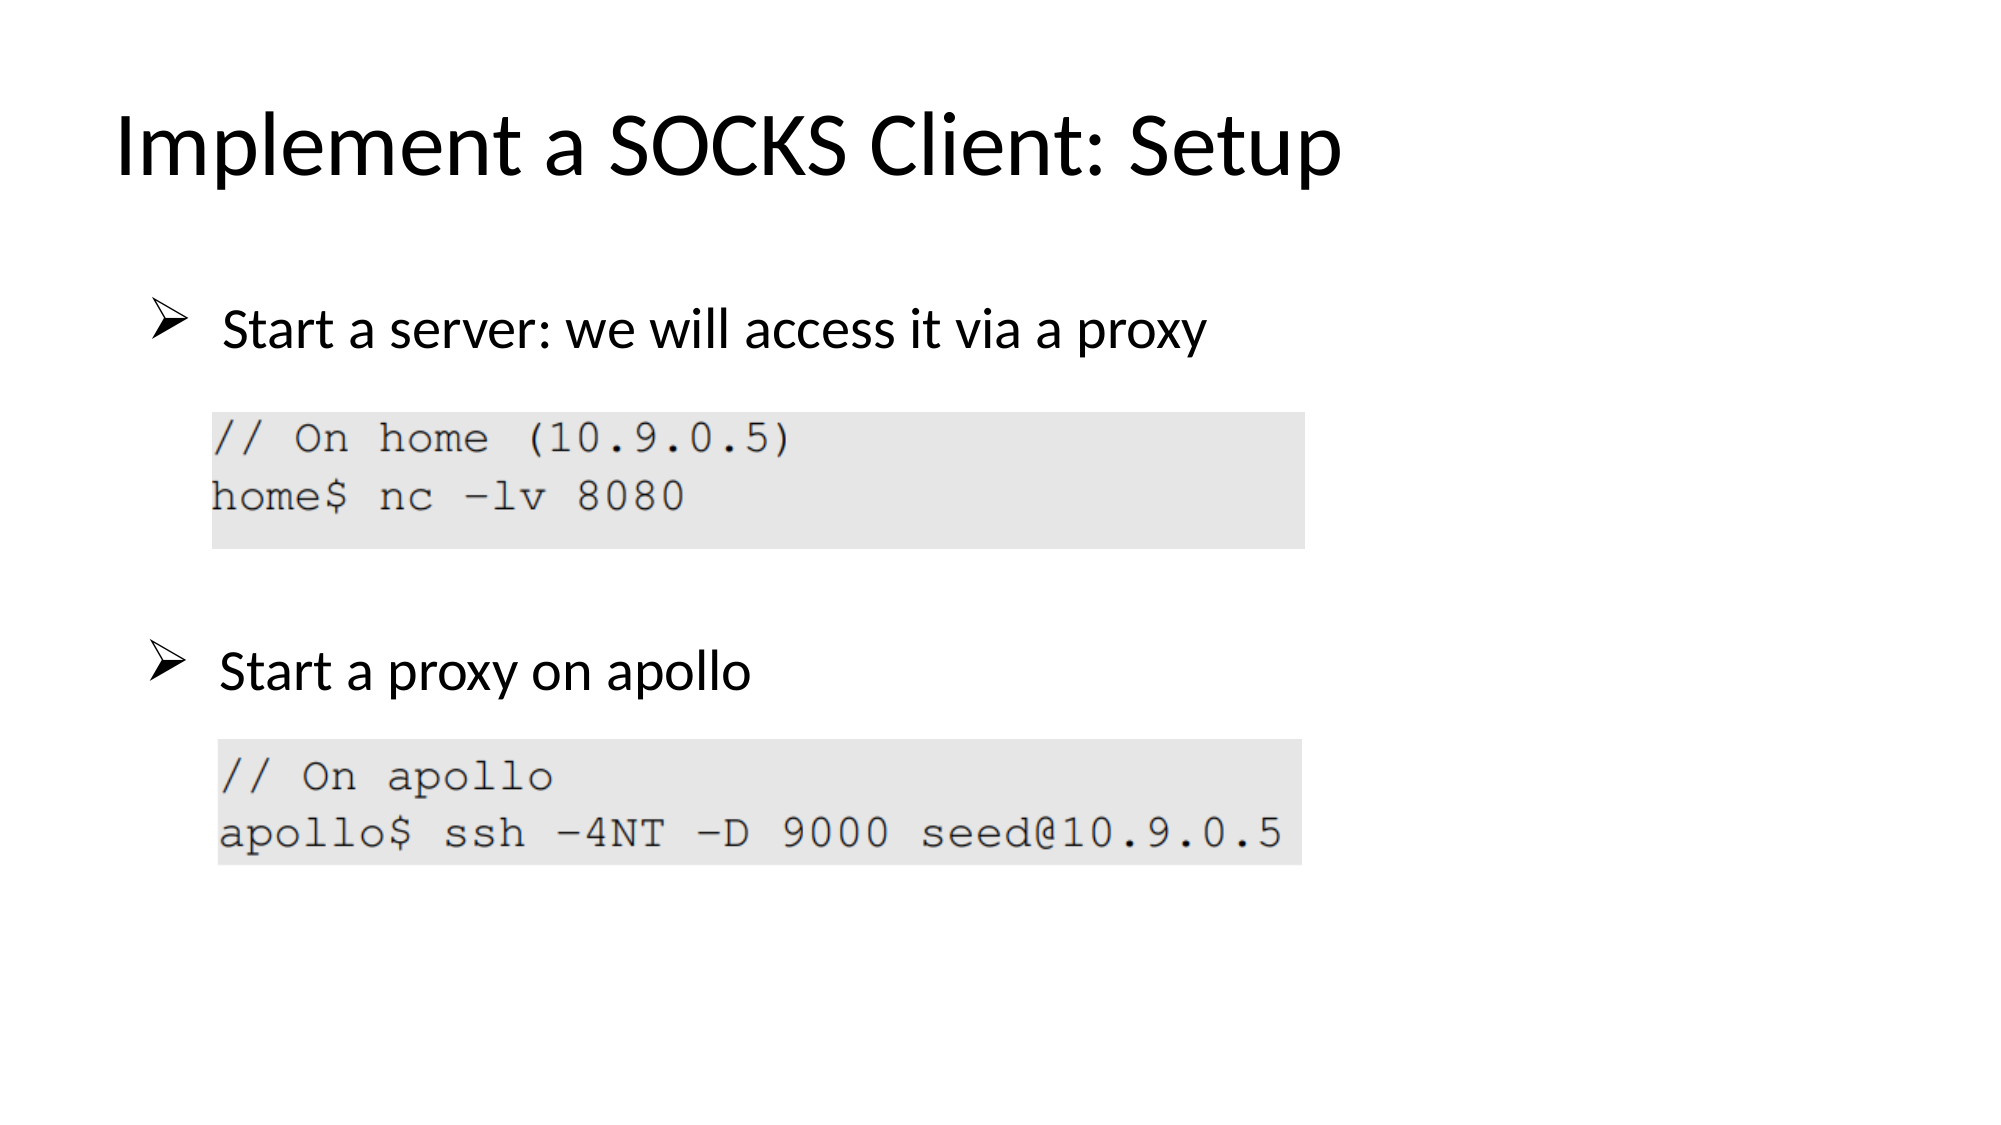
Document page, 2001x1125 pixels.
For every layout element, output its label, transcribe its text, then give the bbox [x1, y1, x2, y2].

text_box Start a server: we will access it via a proxy [132, 282, 1224, 368]
text_box Start a proxy on apollo [130, 624, 768, 710]
picture [215, 739, 1302, 870]
title Implement a SOCKS Client: Setup [99, 45, 1900, 233]
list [212, 412, 1306, 549]
